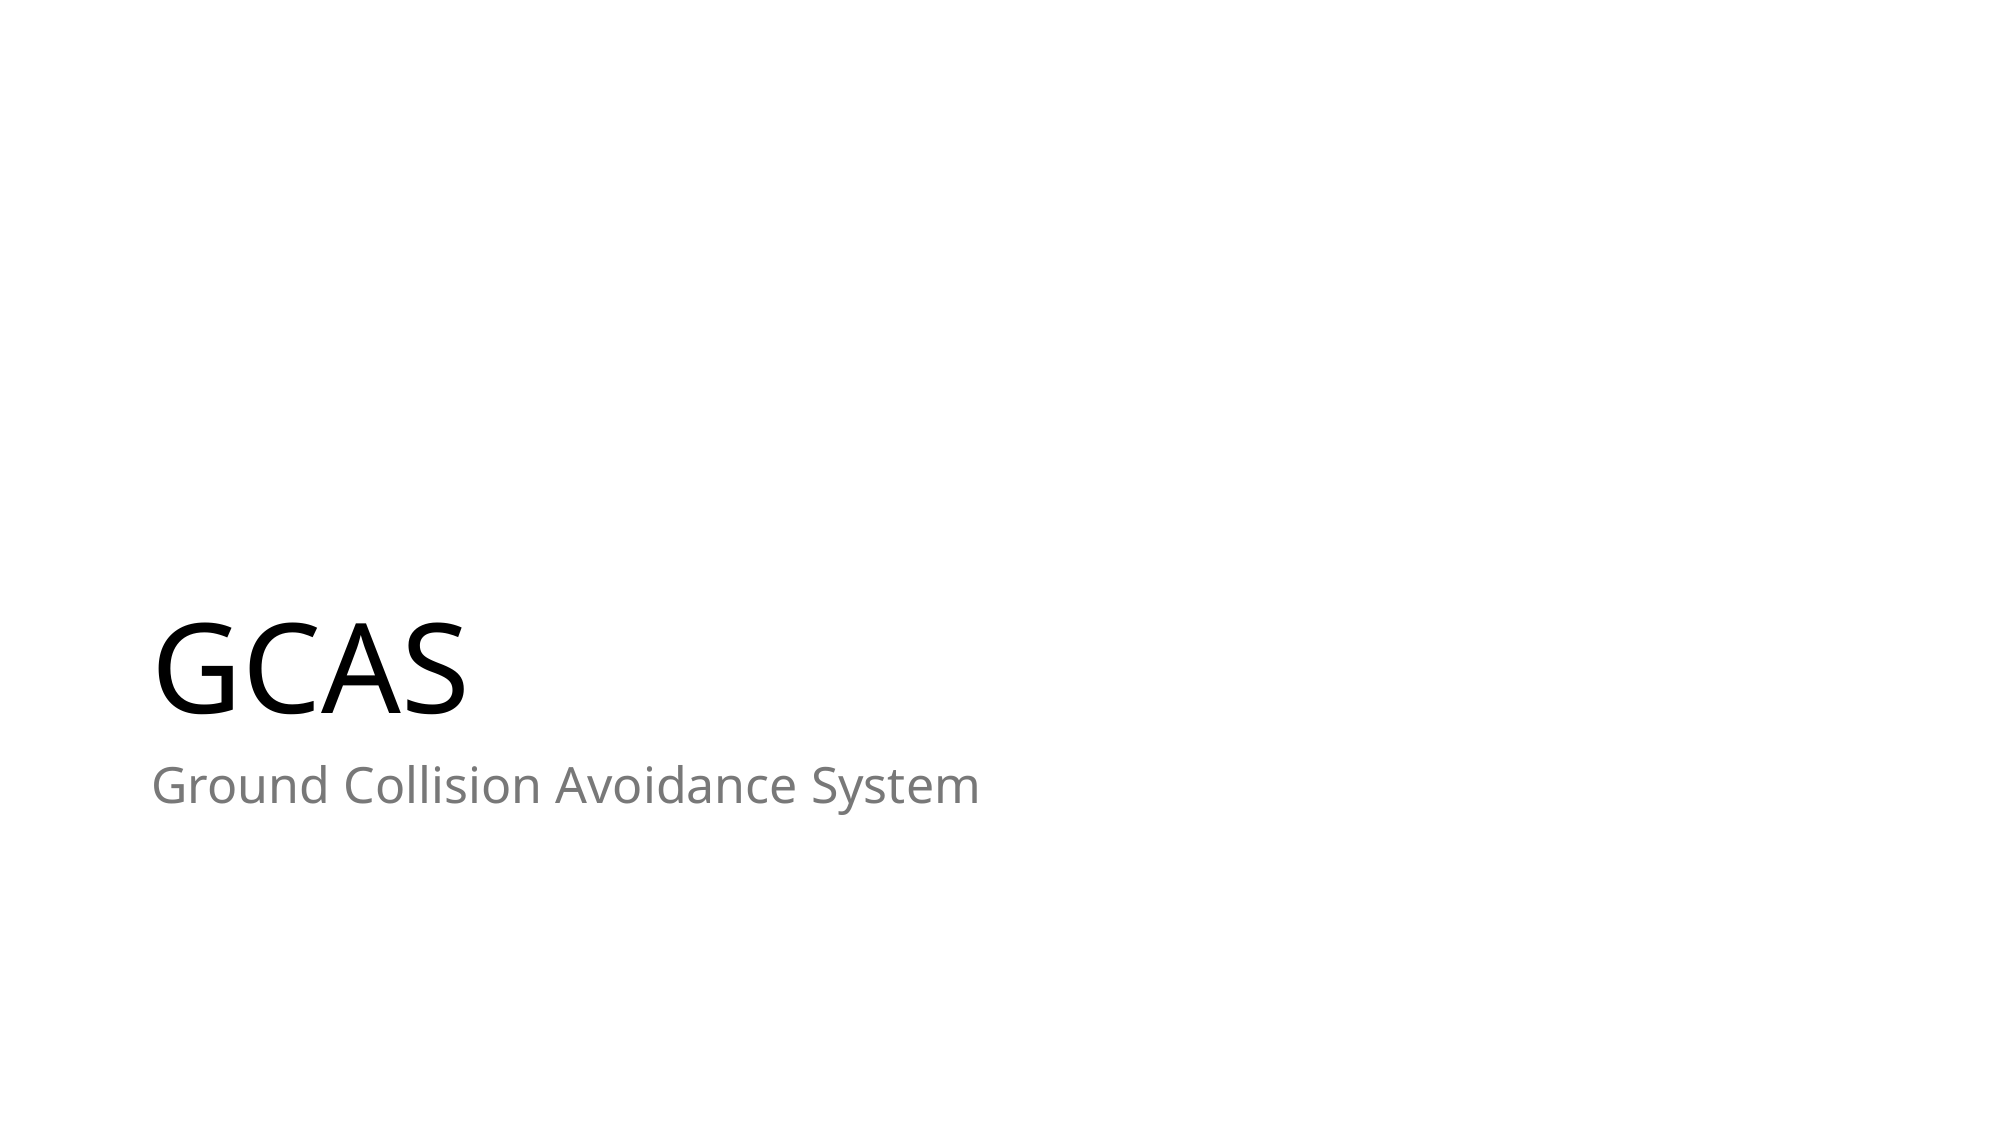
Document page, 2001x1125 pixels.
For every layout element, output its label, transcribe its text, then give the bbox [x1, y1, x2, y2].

list Ground Collision Avoidance System [136, 752, 1862, 999]
title GCAS [136, 280, 1862, 749]
